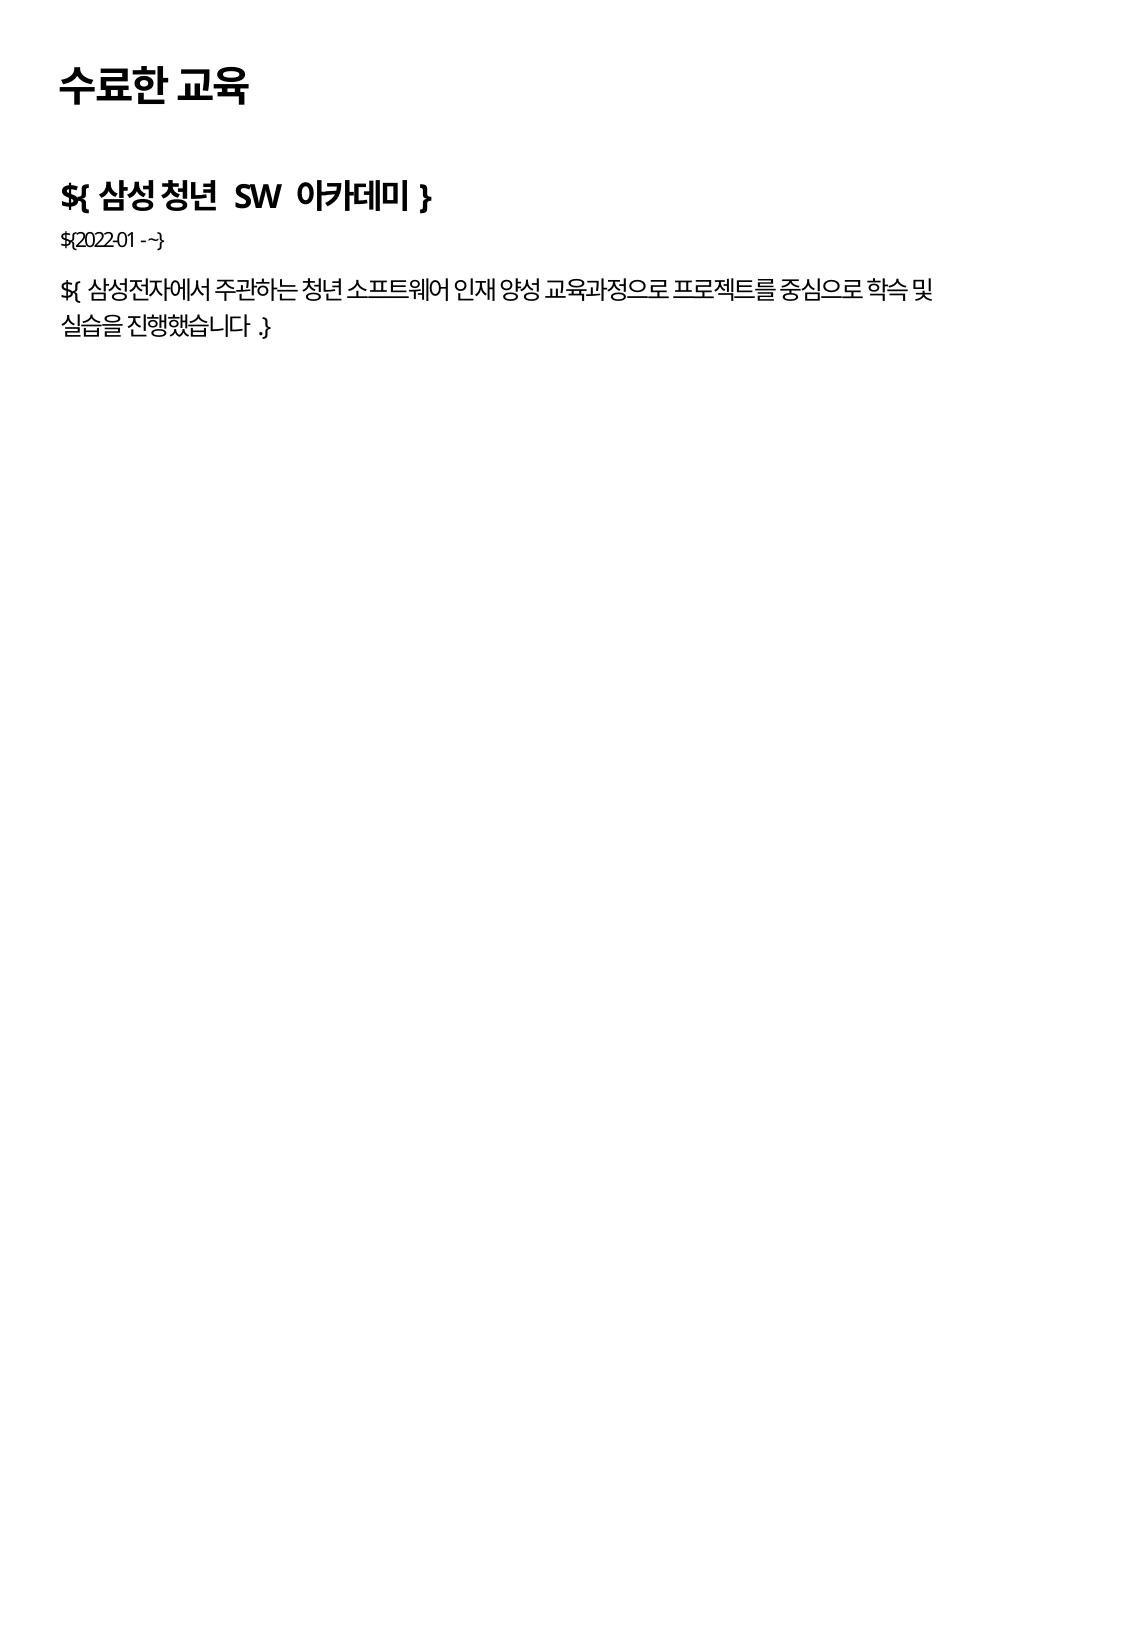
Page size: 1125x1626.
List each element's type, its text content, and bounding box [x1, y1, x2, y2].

text_box ${2022-01 - ~} [60, 222, 946, 257]
text_box 수료한 교육 [59, 59, 296, 108]
text_box ${삼성전자에서 주관하는 청년 소프트웨어 인재 양성 교육과정으로 프로젝트를 중심으로 학슥 및 실습을 진행했습니다.} [60, 268, 996, 336]
text_box ${삼성 청년 SW 아카데미} [60, 169, 946, 216]
